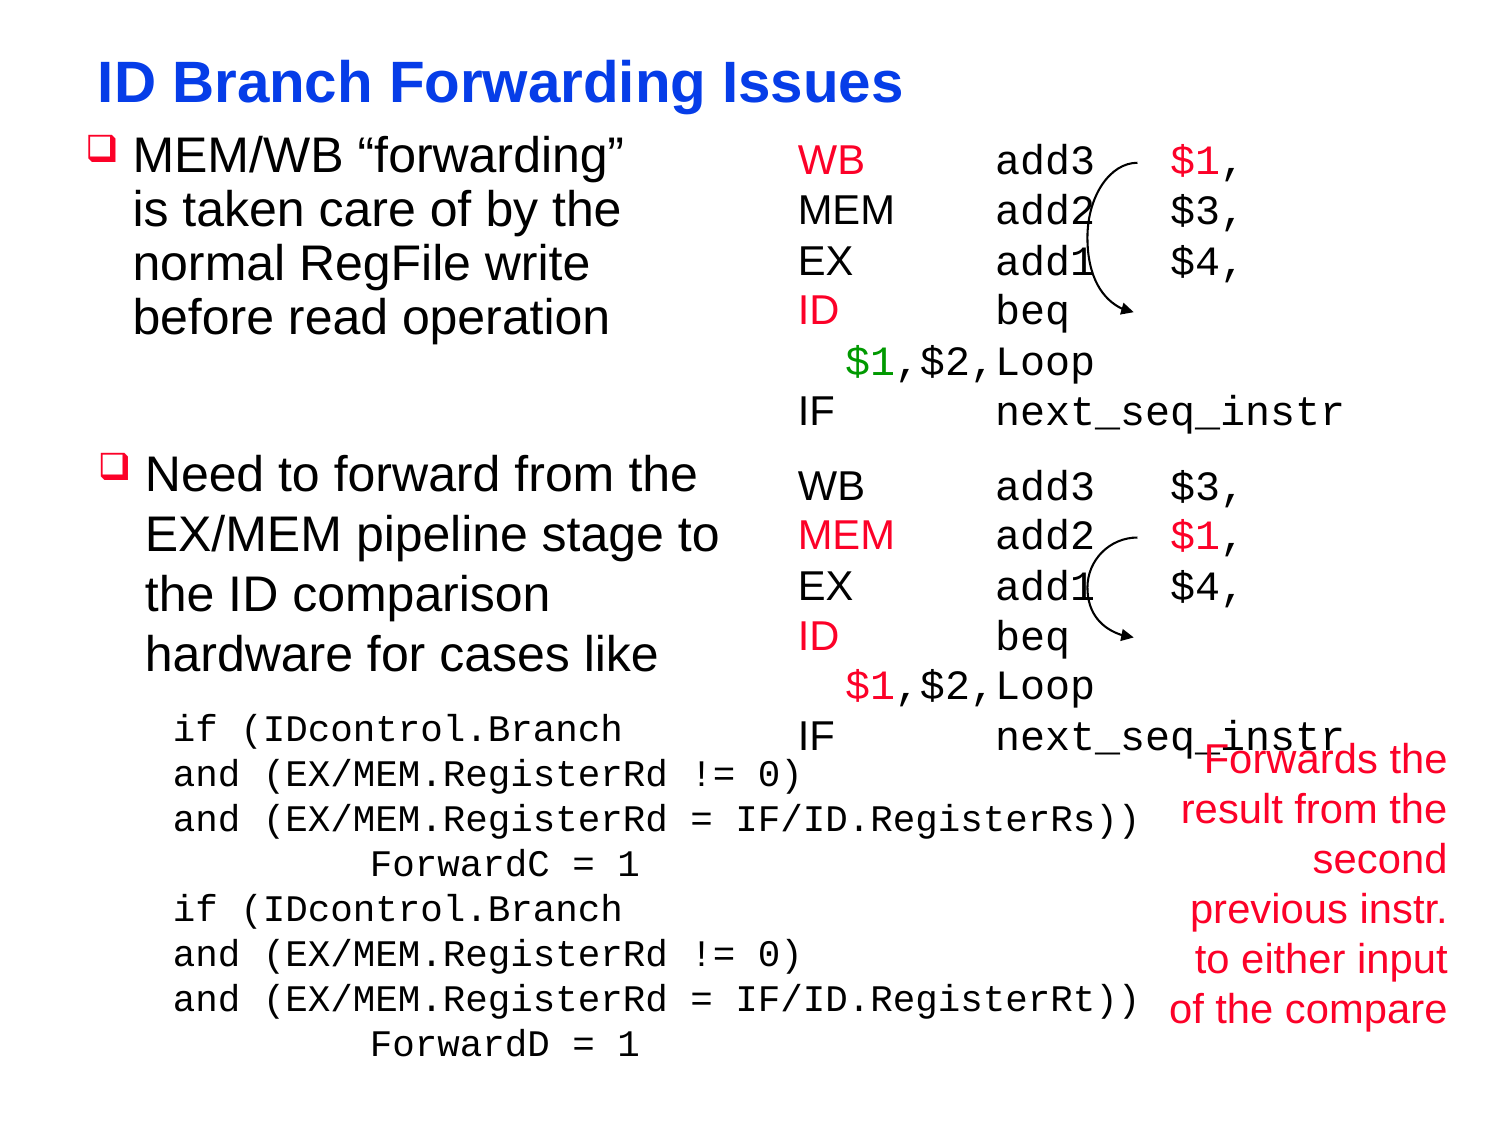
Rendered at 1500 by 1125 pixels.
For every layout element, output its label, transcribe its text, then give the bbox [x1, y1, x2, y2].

text_box if (IDcontrol.Branch and (EX/MEM.RegisterRd != 0) and (EX/MEM.RegisterRd = IF/ID.RegisterRs)) ForwardC = 1 if (IDcontrol.Branch and (EX/MEM.RegisterRd != 0) and (EX/MEM.RegisterRd = IF/ID.RegisterRt)) ForwardD = 1 [162, 699, 1225, 1069]
text_box WB add3 $1, MEM add2 $3, EX add1 $4, ID beq $1,$2,Loop IF next_seq_instr [787, 129, 1425, 438]
text_box [1087, 537, 1138, 642]
list MEM/WB “forwarding” is taken care of by the normal RegFile write before read operation [74, 124, 663, 374]
title ID Branch Forwarding Issues [86, 49, 1426, 120]
text_box [1087, 162, 1138, 315]
text_box WB add3 $3, MEM add2 $1, EX add1 $4, ID beq $1,$2,Loop IF next_seq_instr [787, 454, 1425, 724]
text_box Forwards the result from the second previous instr. to either input of the compare [1149, 724, 1463, 1040]
text_box Need to forward from the EX/MEM pipeline stage to the ID comparison hardware for cases like [87, 437, 750, 686]
